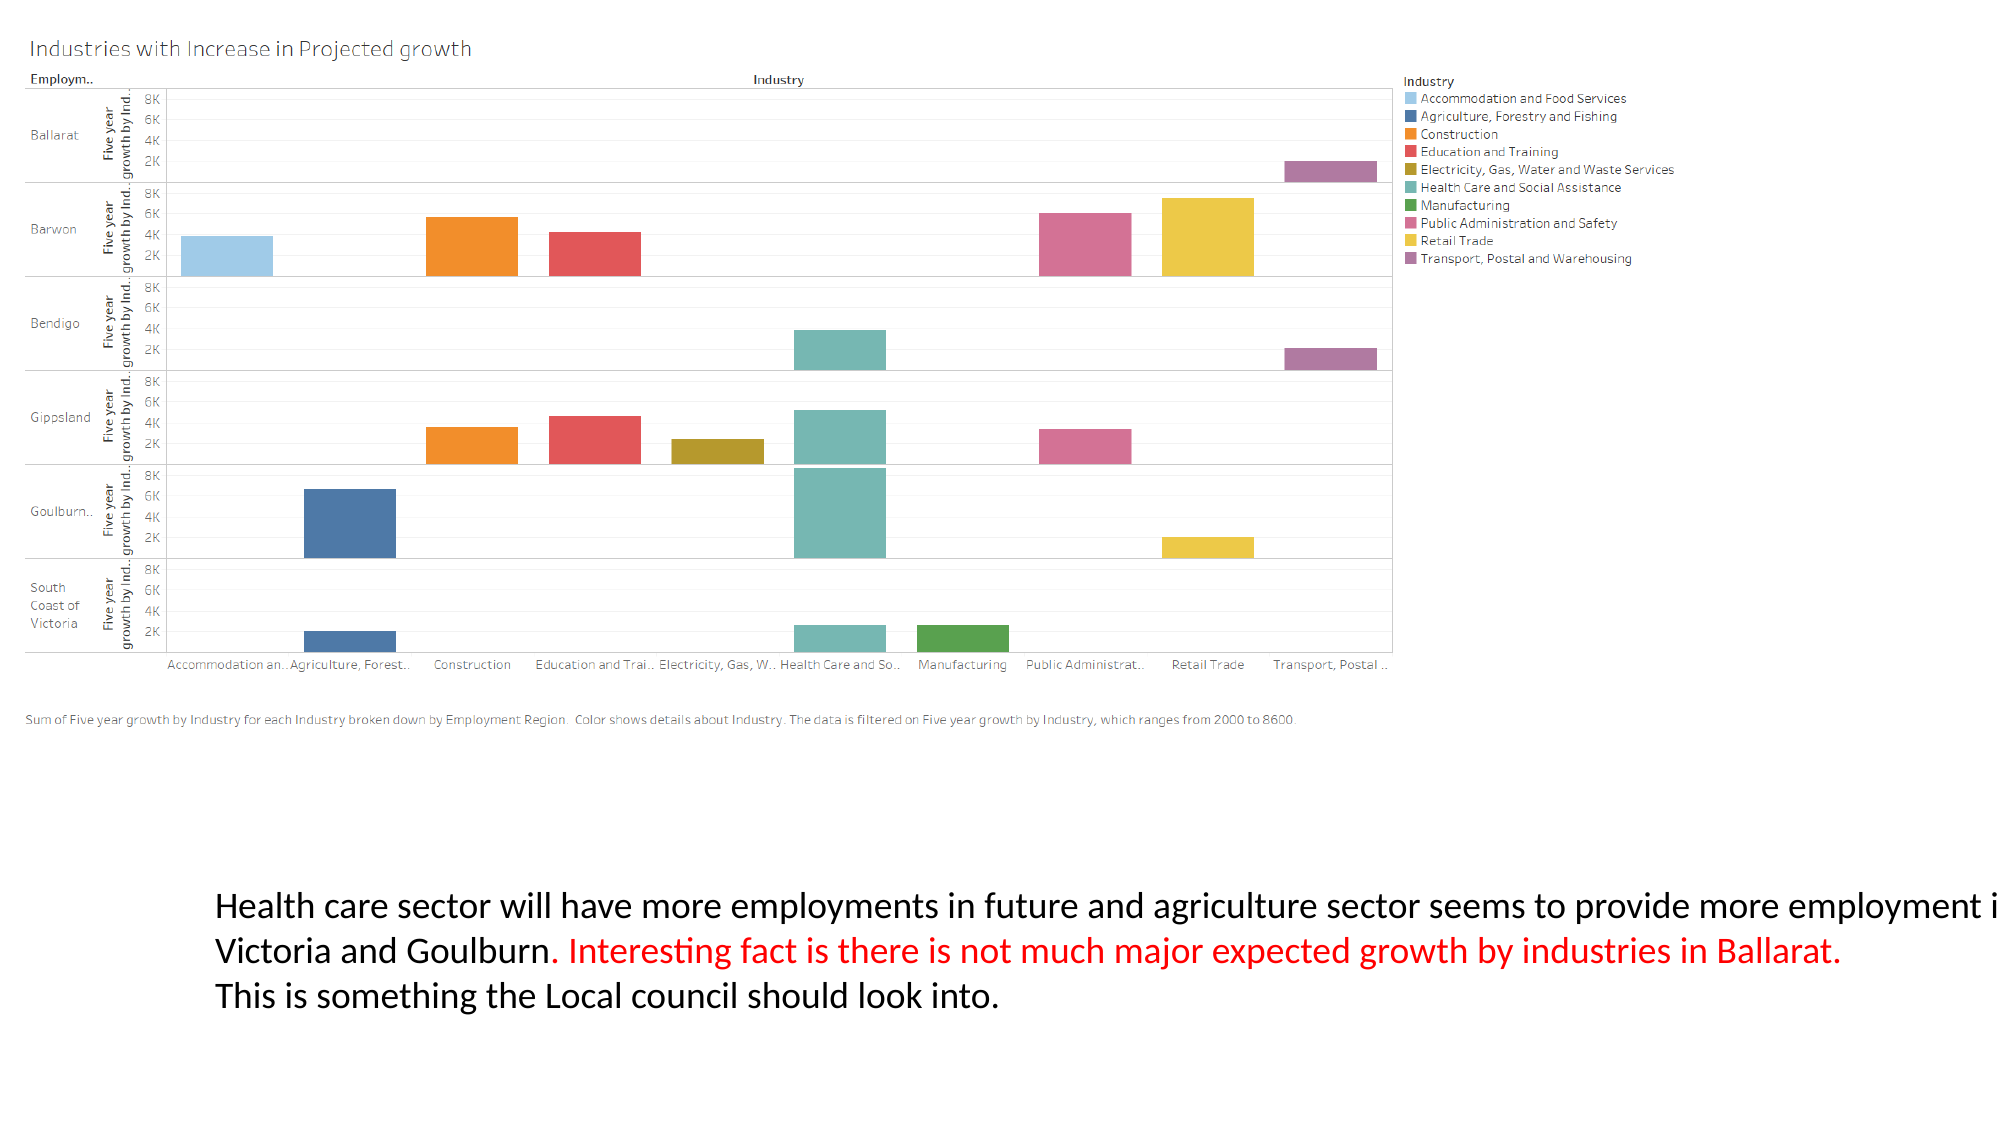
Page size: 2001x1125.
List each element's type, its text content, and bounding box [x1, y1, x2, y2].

text_box Health care sector will have more employments in future and agriculture sector seems to provide more employment in South coast Victoria and Goulburn. Interesting fact is there is not much major expected growth by industries in Ballarat. This is something the Local council should look into. [200, 873, 2000, 1024]
picture [25, 28, 1679, 729]
